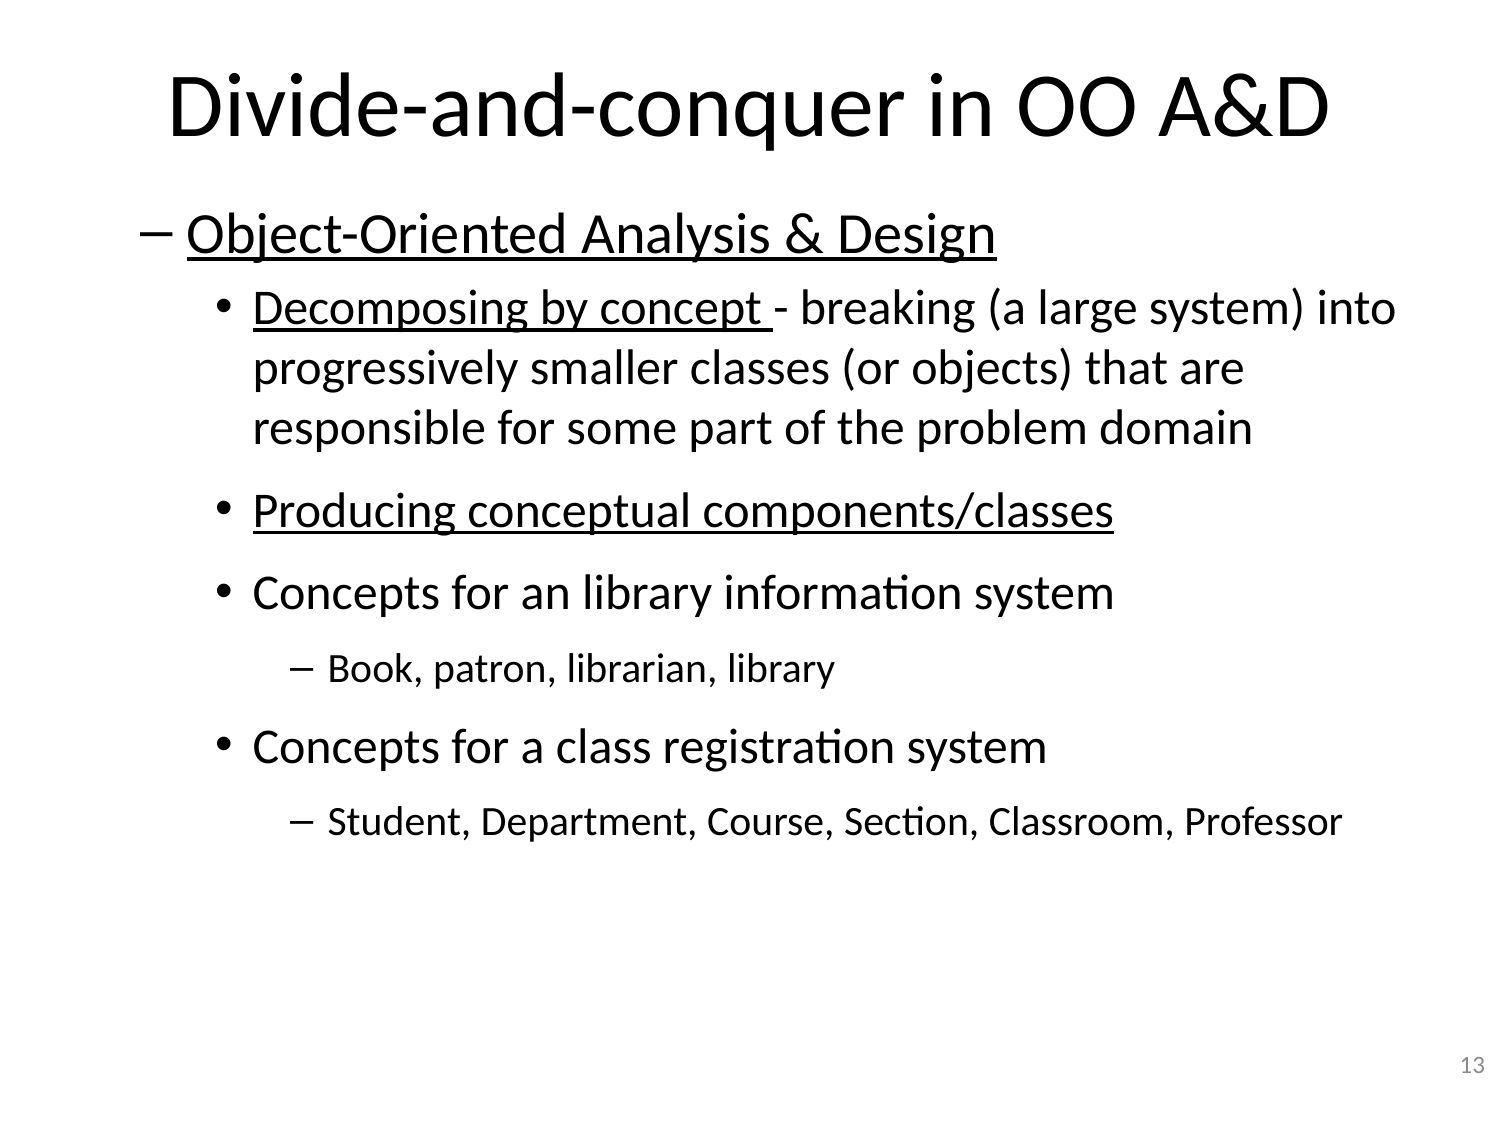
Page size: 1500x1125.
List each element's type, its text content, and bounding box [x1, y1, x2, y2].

title Divide-and-conquer in OO A&D [75, 24, 1425, 175]
list Object-Oriented Analysis & Design Decomposing by concept - breaking (a large system) into progressively smaller classes (or objects) that are responsible for some part of the problem domain Producing conceptual components/classes Concepts for an library information system Book, patron, librarian, library Concepts for a class registration system Student, Department, Course, Section, Classroom, Professor [50, 187, 1438, 938]
slide_number 13 [1387, 1024, 1500, 1103]
